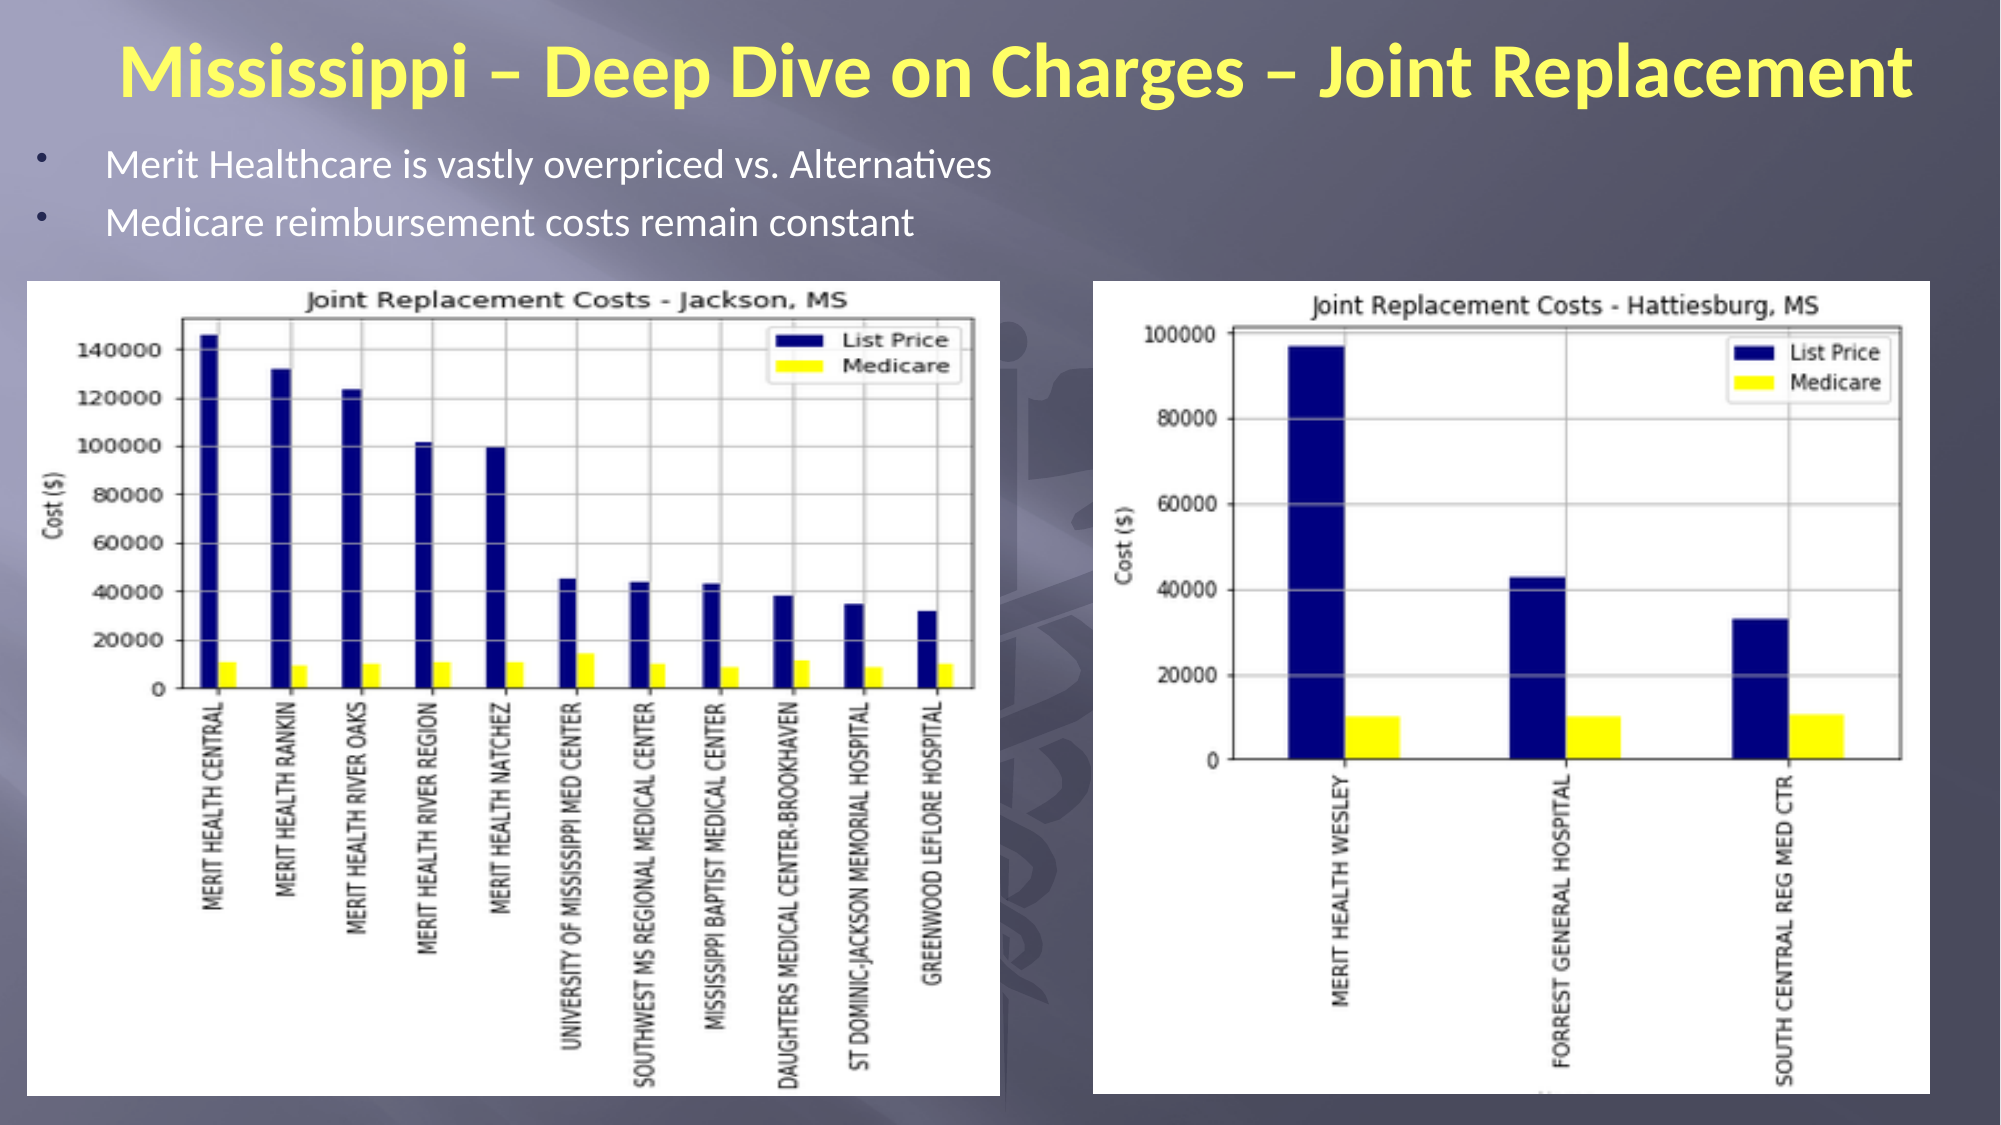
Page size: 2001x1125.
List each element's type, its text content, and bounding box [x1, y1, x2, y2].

title Mississippi – Deep Dive on Charges – Joint Replacement [70, 0, 1965, 161]
picture [27, 281, 1000, 1096]
picture [1093, 281, 1930, 1094]
list Merit Healthcare is vastly overpriced vs. Alternatives Medicare reimbursement costs remain constant [0, 129, 1828, 263]
